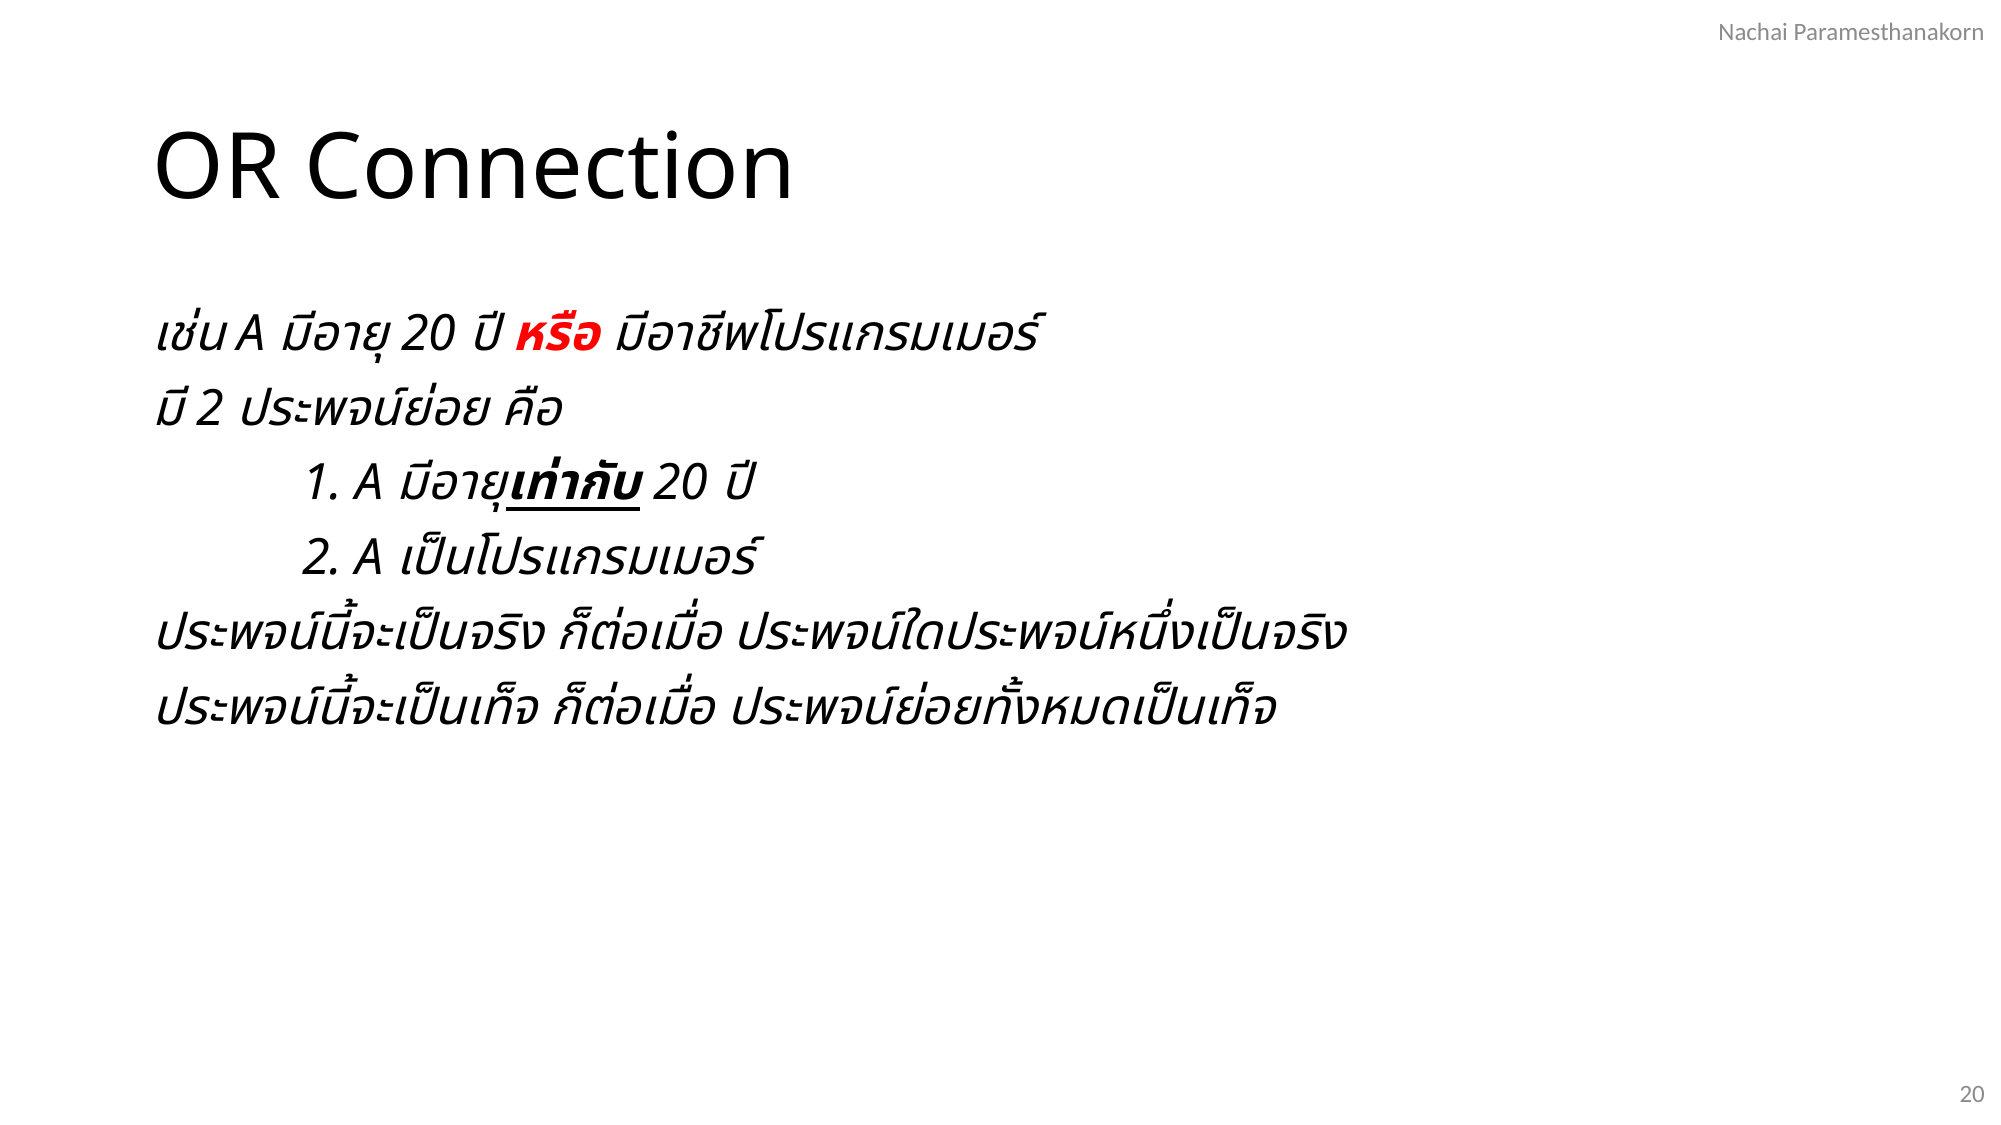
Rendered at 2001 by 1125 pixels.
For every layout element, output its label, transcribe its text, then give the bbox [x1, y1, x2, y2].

footer Nachai Paramesthanakorn [1573, 0, 2000, 61]
title OR Connection [137, 59, 1863, 278]
list เช่น A มีอายุ 20 ปี หรือ มีอาชีพโปรแกรมเมอร์ มี 2 ประพจน์ย่อย คือ 1. A มีอายุเท่ากับ 20 ปี 2. A เป็นโปรแกรมเมอร์ ประพจน์นี้จะเป็นจริง ก็ต่อเมื่อ ประพจน์ใดประพจน์หนึ่งเป็นจริง ประพจน์นี้จะเป็นเท็จ ก็ต่อเมื่อ ประพจน์ย่อยทั้งหมดเป็นเท็จ [137, 299, 1863, 1014]
slide_number 20 [1550, 1062, 2000, 1123]
